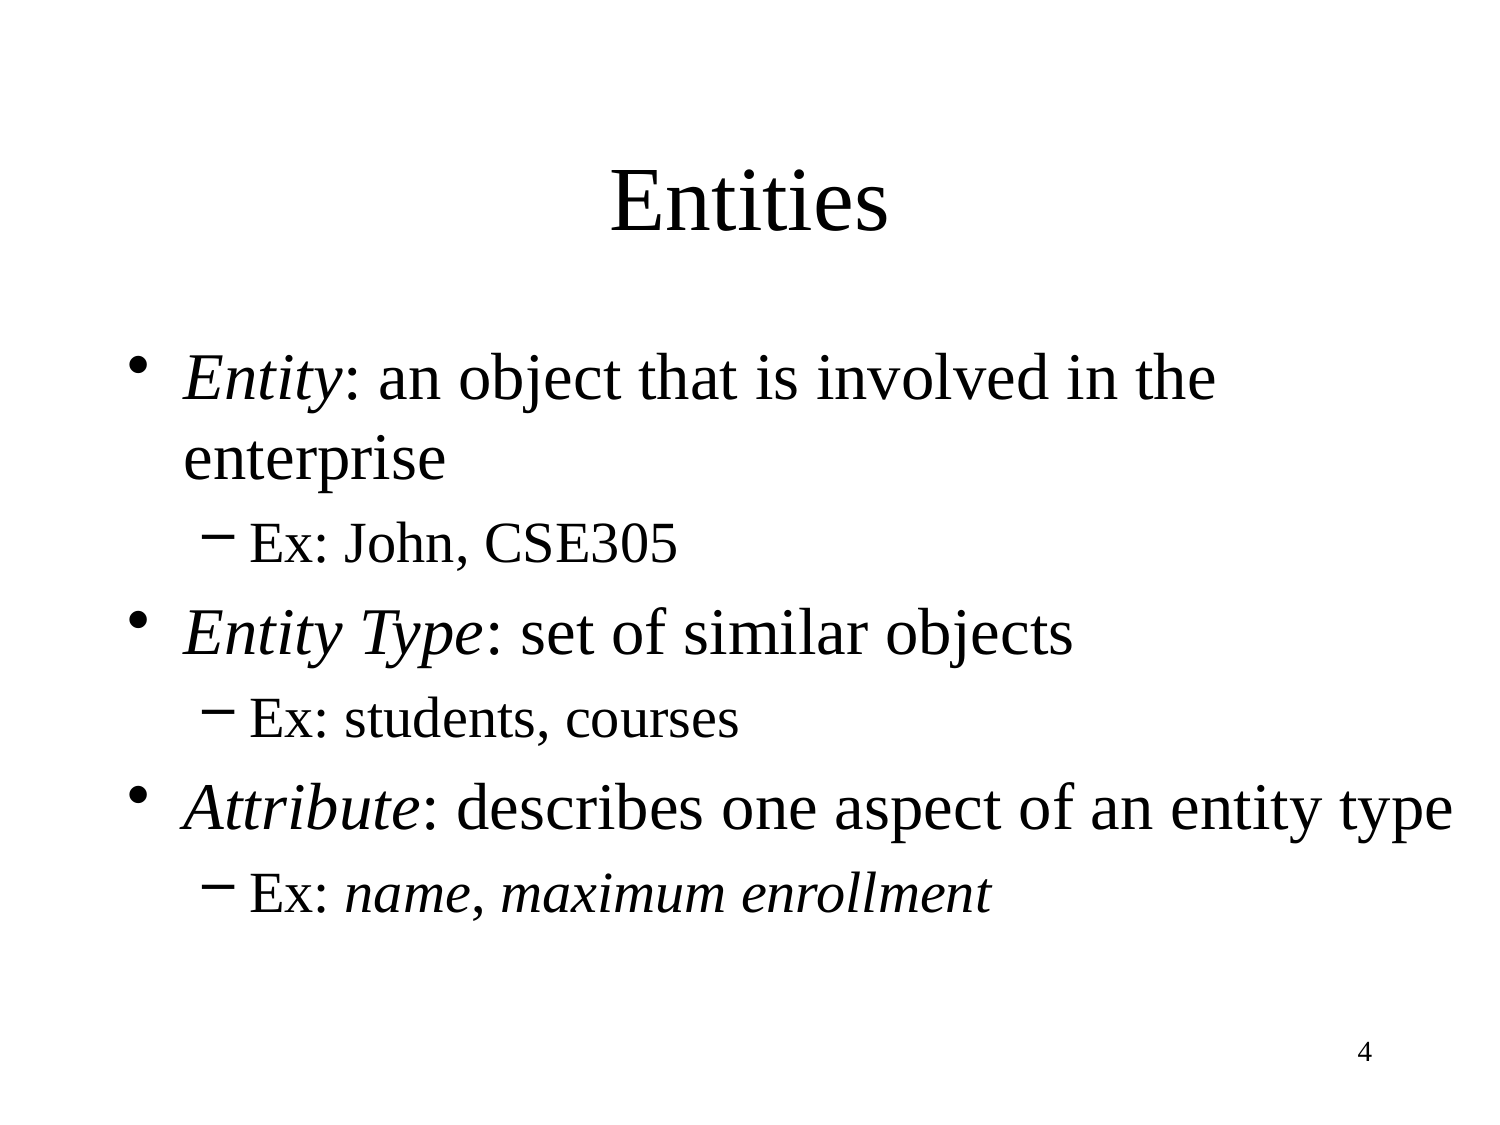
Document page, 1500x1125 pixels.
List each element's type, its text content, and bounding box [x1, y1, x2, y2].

title Entities [112, 99, 1388, 288]
slide_number 4 [1074, 1024, 1388, 1101]
list Entity: an object that is involved in the enterprise Ex: John, CSE305 Entity Type: set of similar objects Ex: students, courses Attribute: describes one aspect of an entity type Ex: name, maximum enrollment [112, 324, 1500, 1001]
